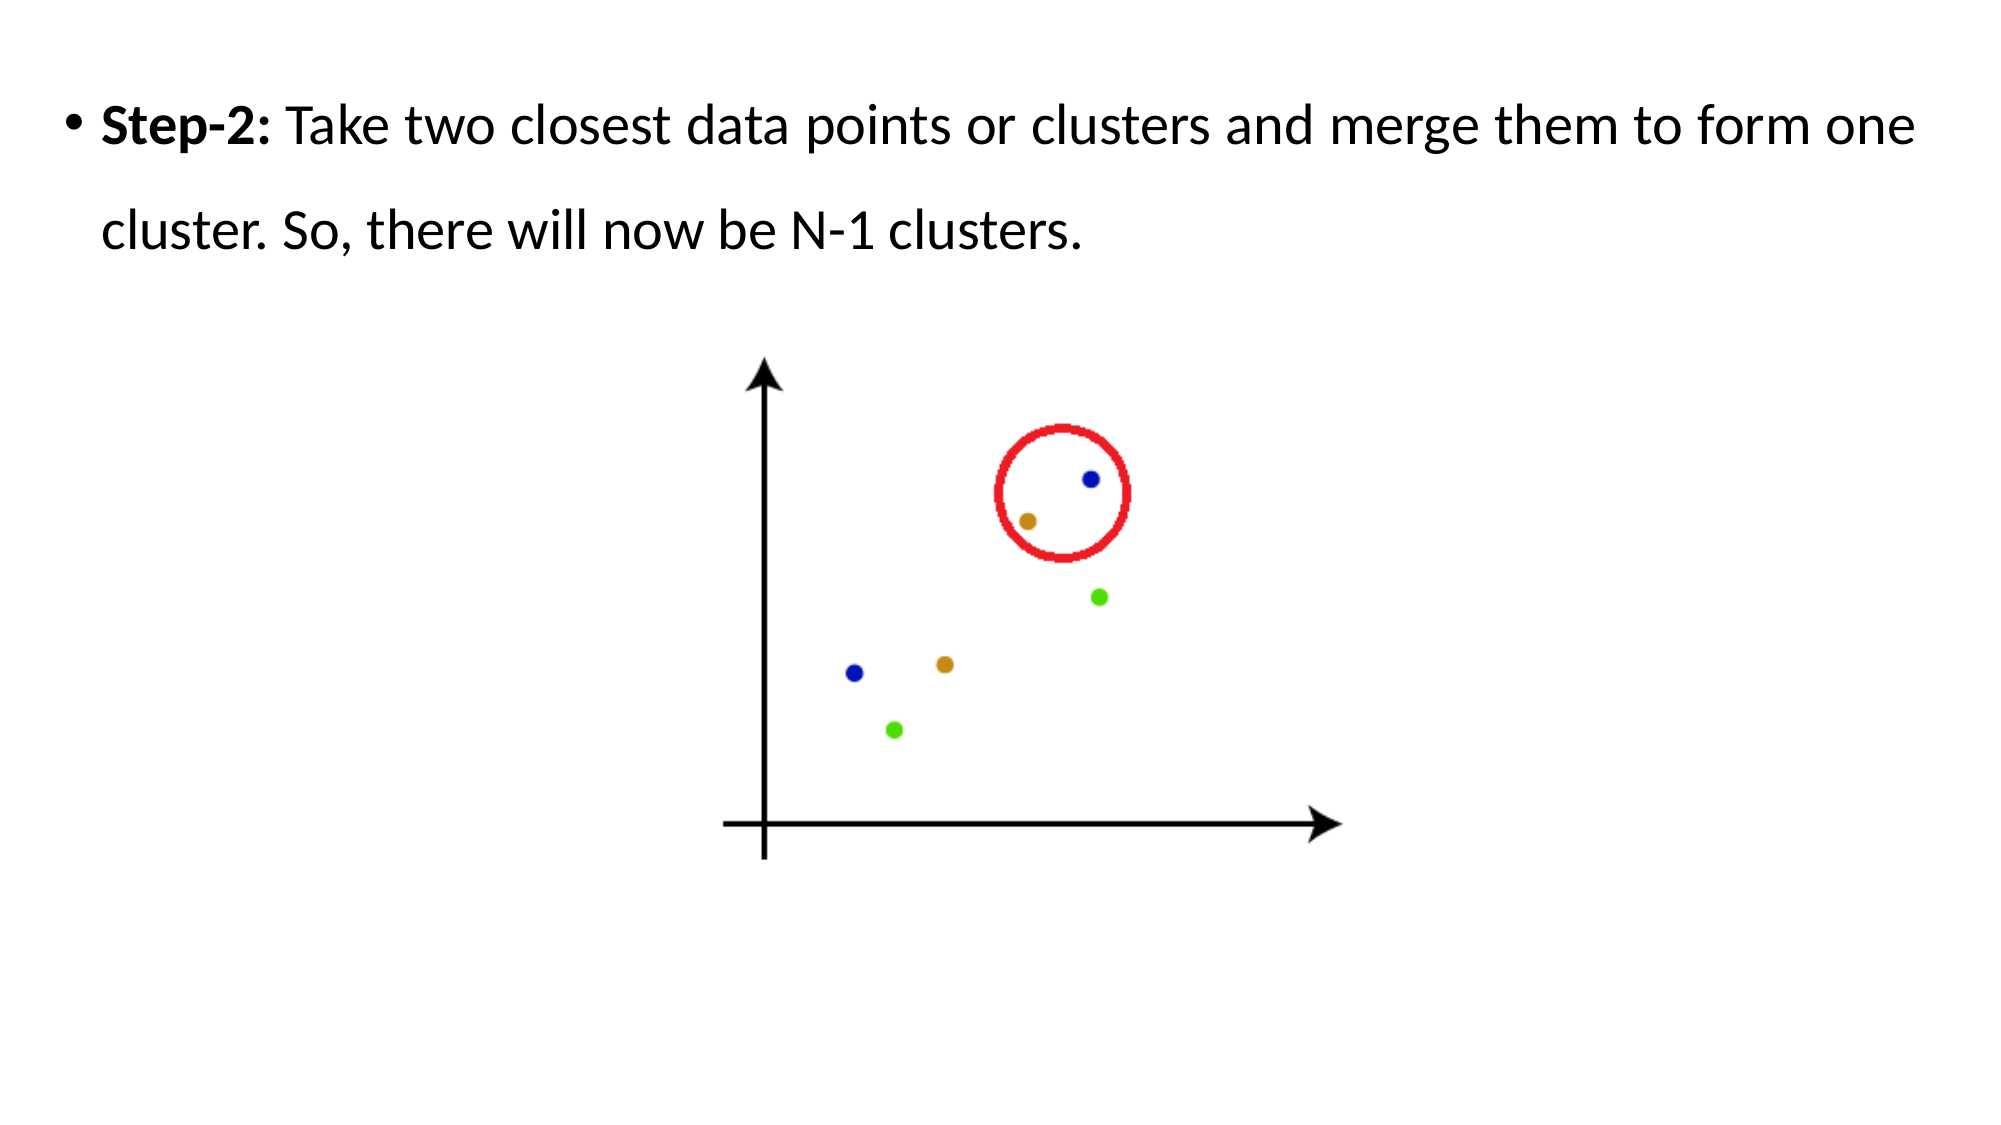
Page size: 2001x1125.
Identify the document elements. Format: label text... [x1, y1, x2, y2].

list Step-2: Take two closest data points or clusters and merge them to form one cluster. So, there will now be N-1 clusters. [48, 43, 1933, 293]
picture [687, 316, 1419, 893]
